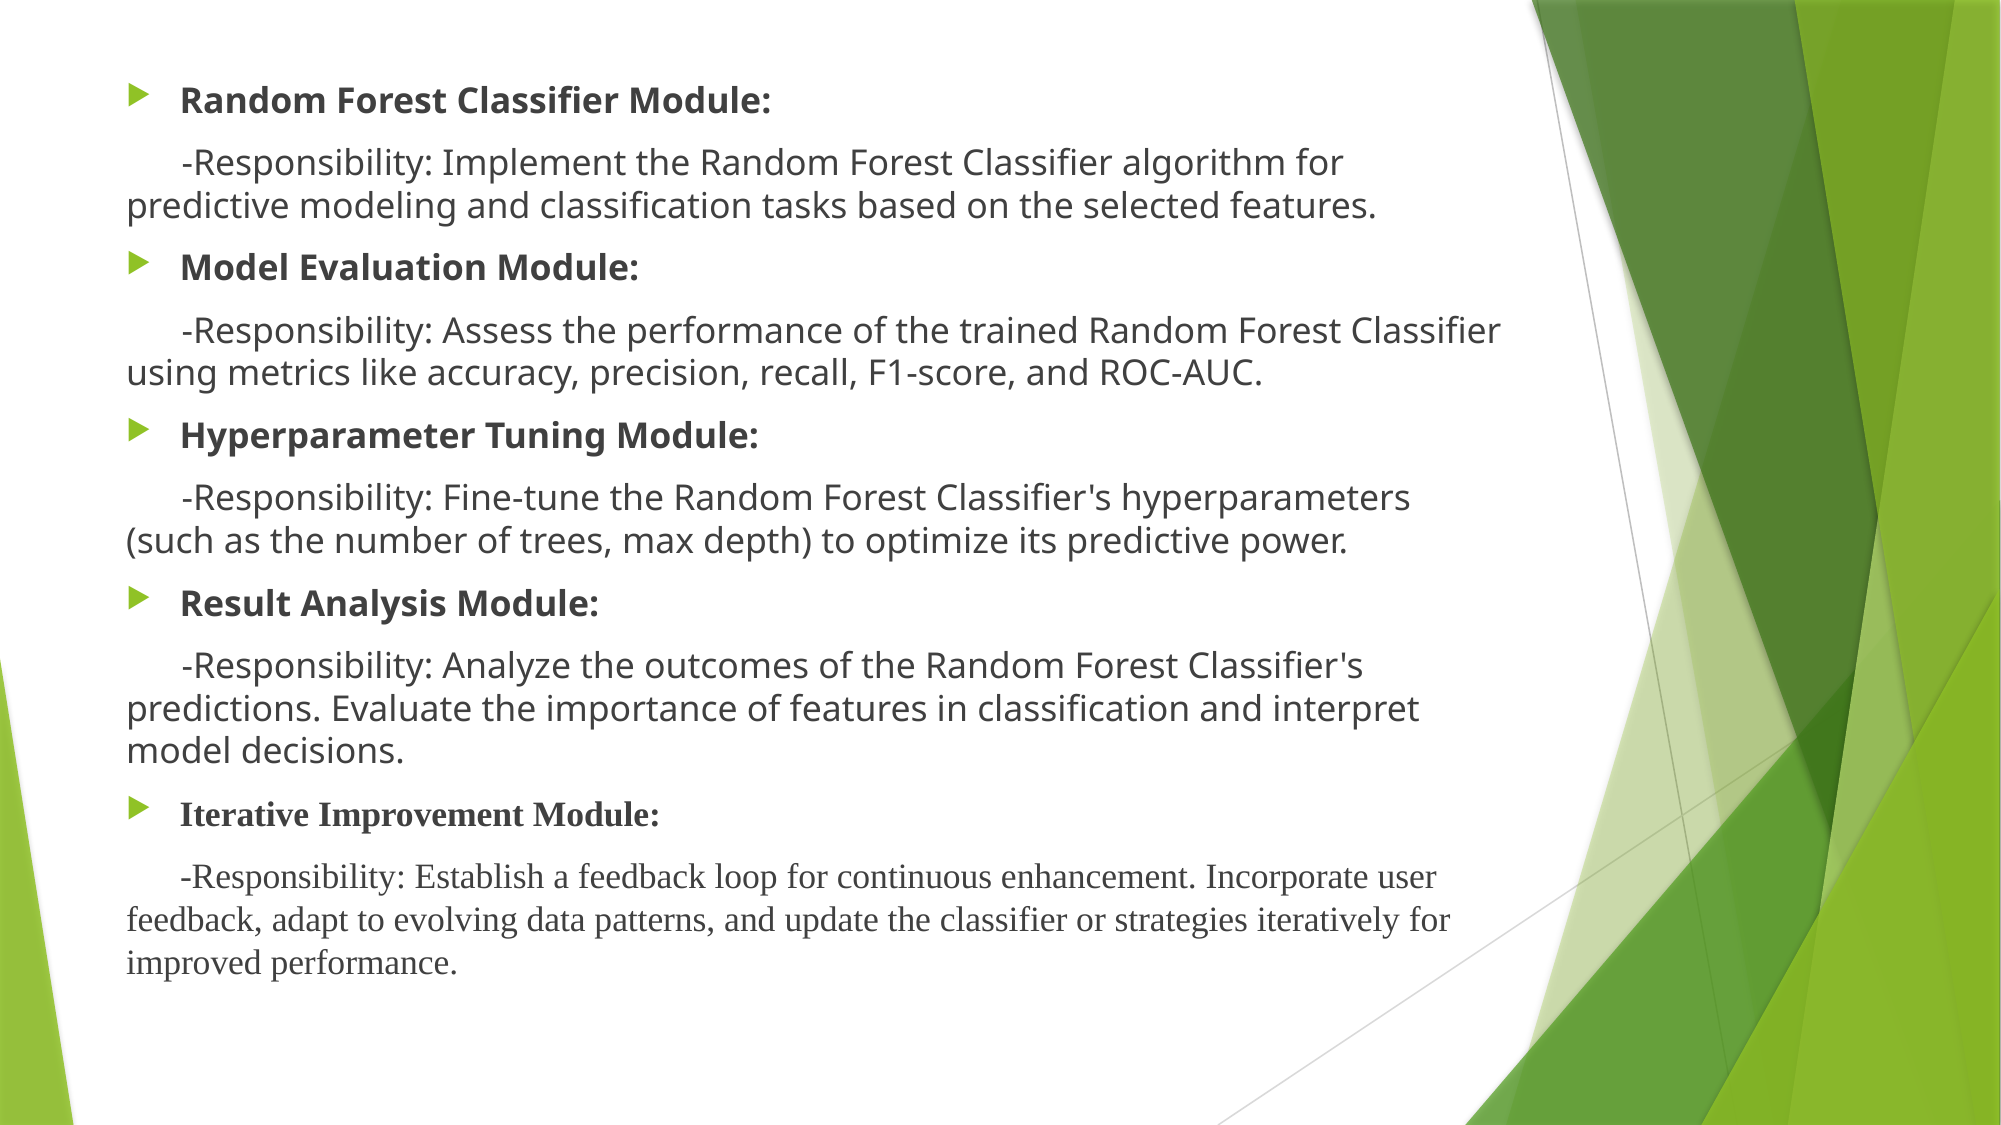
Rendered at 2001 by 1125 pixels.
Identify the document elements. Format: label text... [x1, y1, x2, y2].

list Random Forest Classifier Module: -Responsibility: Implement the Random Forest Classifier algorithm for predictive modeling and classification tasks based on the selected features. Model Evaluation Module: -Responsibility: Assess the performance of the trained Random Forest Classifier using metrics like accuracy, precision, recall, F1-score, and ROC-AUC. Hyperparameter Tuning Module: -Responsibility: Fine-tune the Random Forest Classifier's hyperparameters (such as the number of trees, max depth) to optimize its predictive power. Result Analysis Module: -Responsibility: Analyze the outcomes of the Random Forest Classifier's predictions. Evaluate the importance of features in classification and interpret model decisions. Iterative Improvement Module: -Responsibility: Establish a feedback loop for continuous enhancement. Incorporate user feedback, adapt to evolving data patterns, and update the classifier or strategies iteratively for improved performance. [111, 69, 1522, 991]
